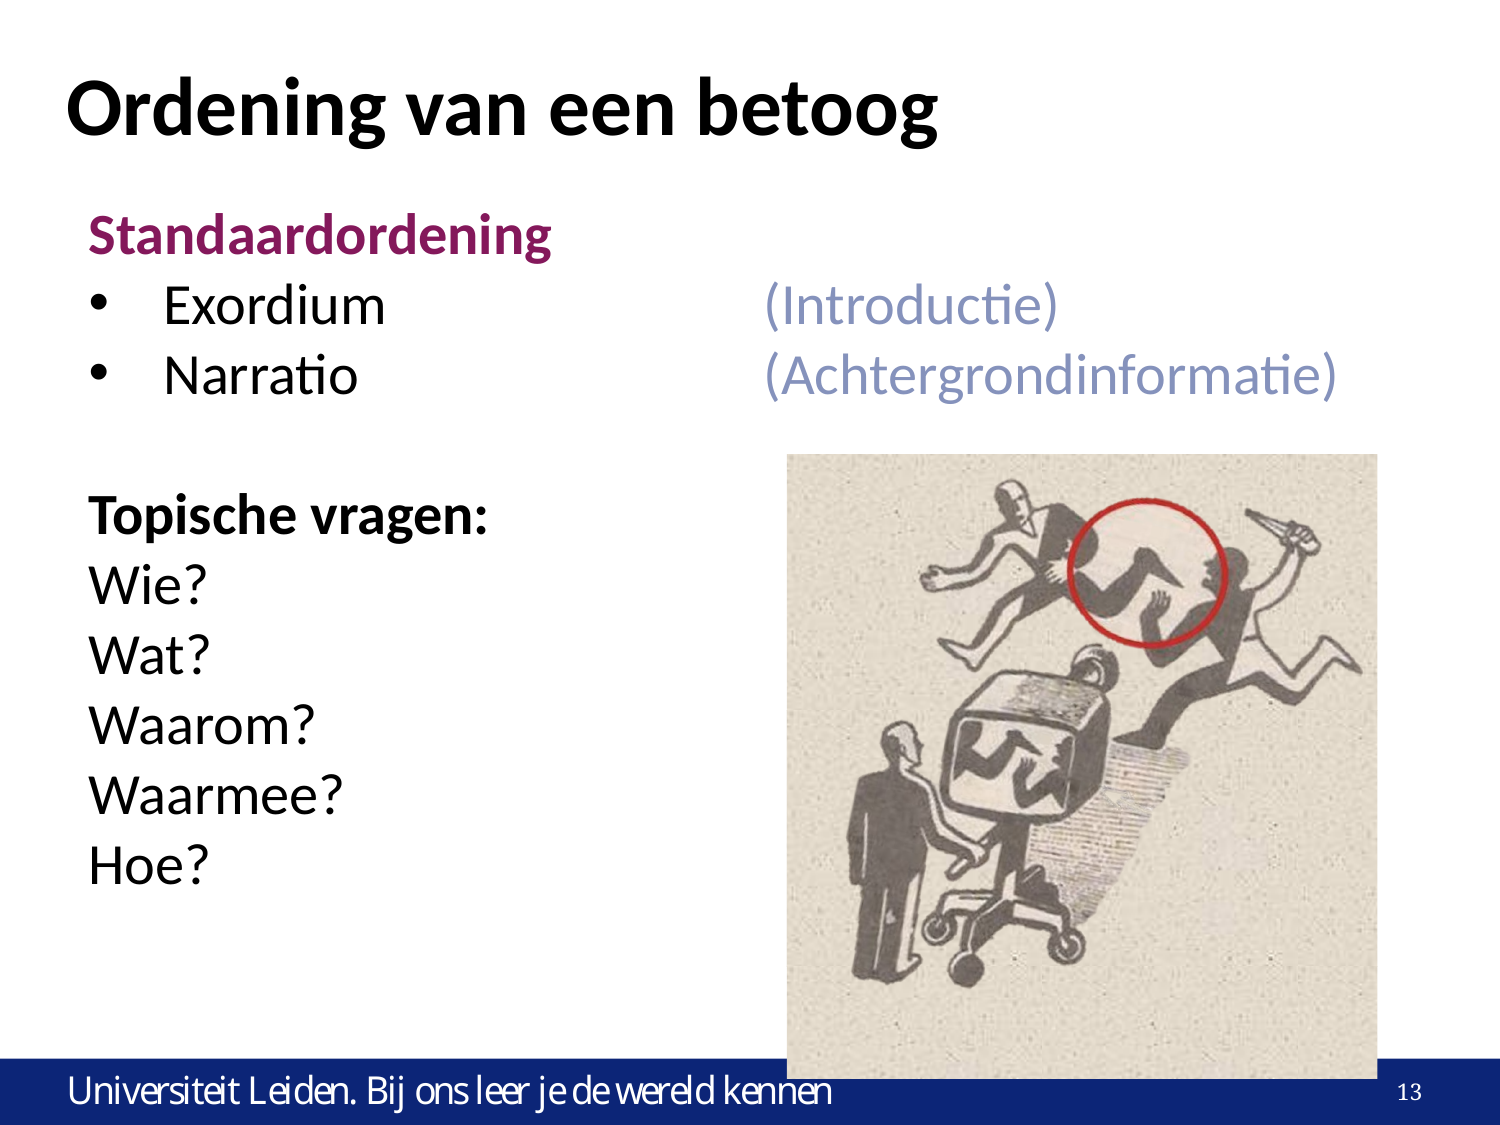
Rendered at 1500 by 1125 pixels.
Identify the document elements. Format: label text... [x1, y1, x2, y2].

title Ordening van een betoog [66, 66, 1434, 138]
picture [810, 421, 1399, 1073]
text_box Standaardordening Exordium (Introductie) Narratio (Achtergrondinformatie) Topische vragen: Wie? Wat? Waarom? Waarmee? Hoe? [88, 196, 1456, 846]
text_box [786, 454, 1378, 1079]
